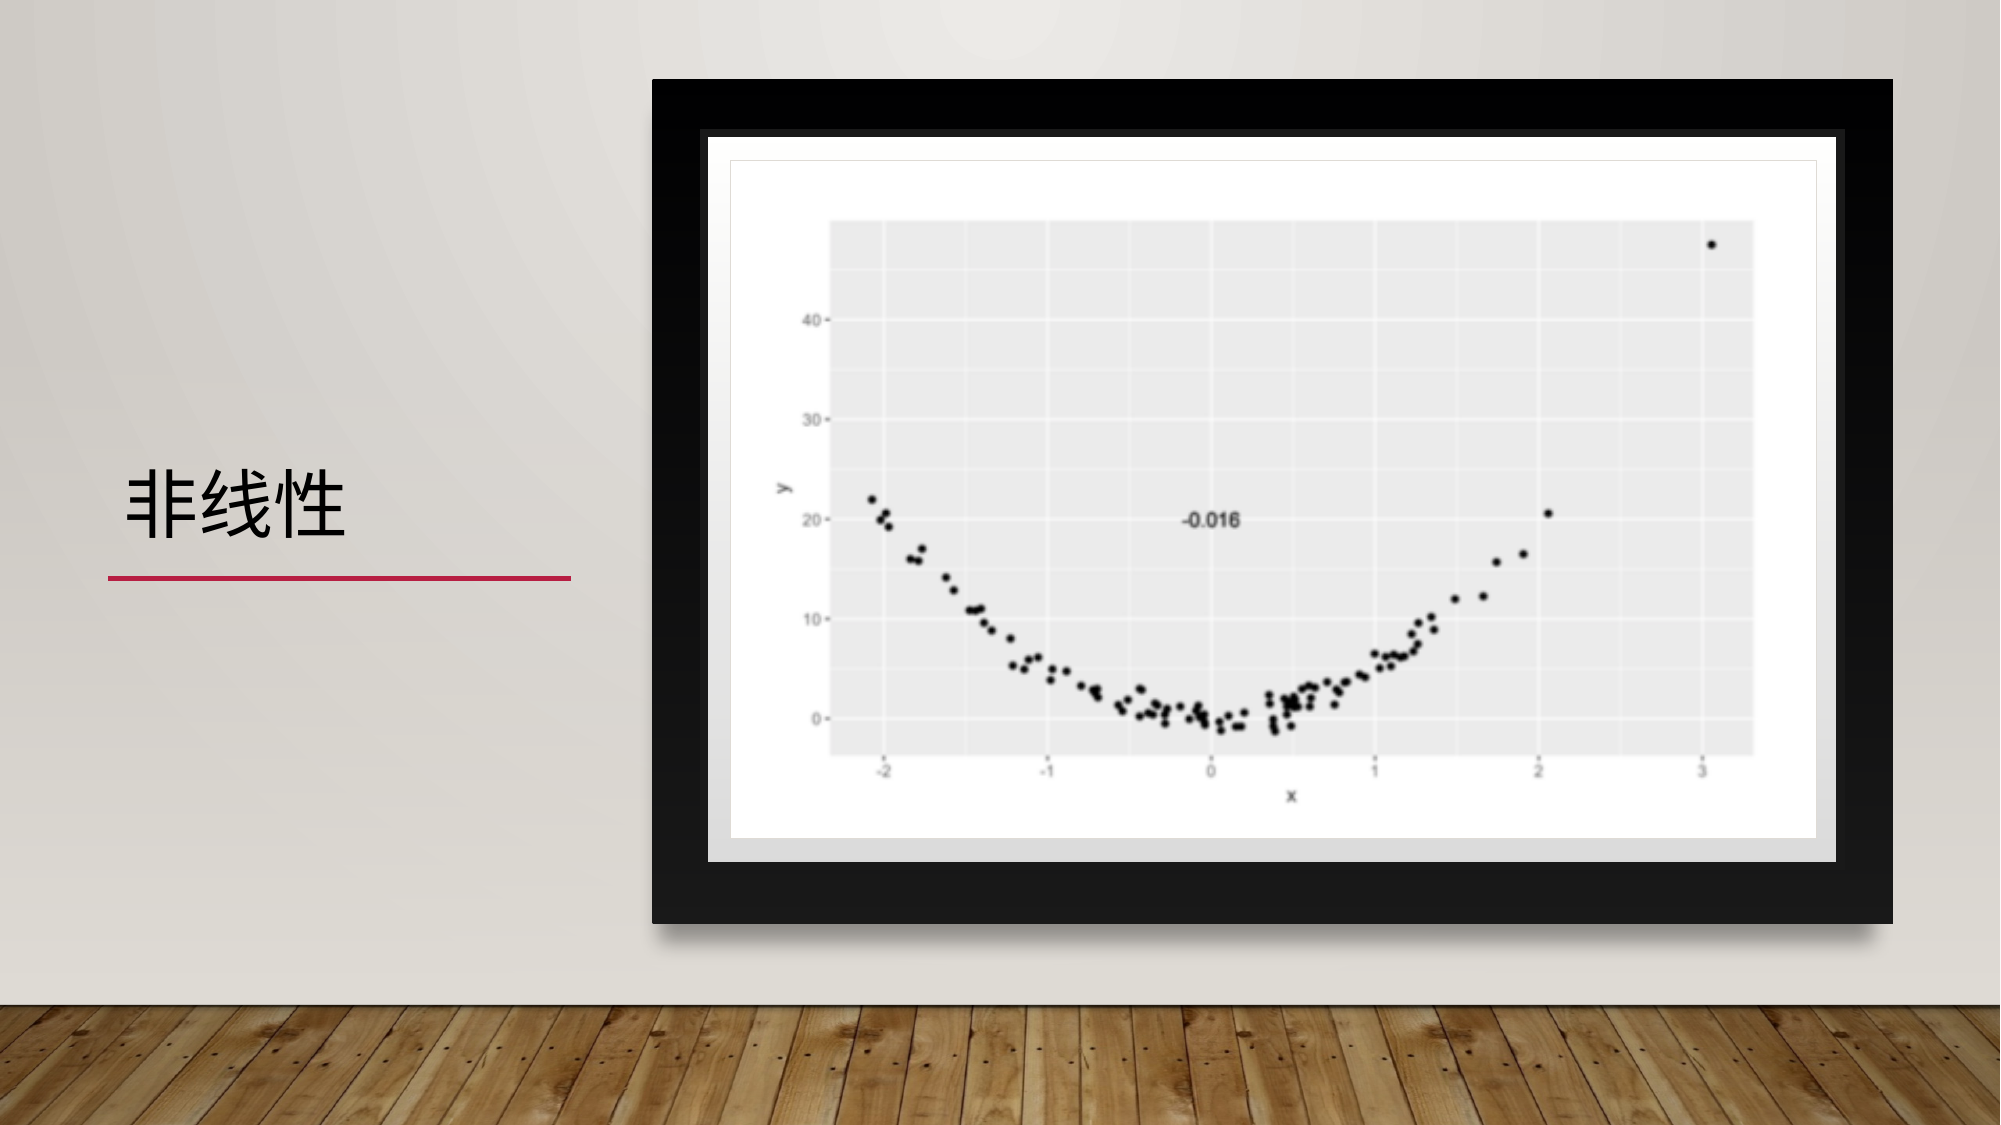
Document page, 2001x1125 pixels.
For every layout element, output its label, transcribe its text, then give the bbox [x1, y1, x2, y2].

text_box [652, 78, 1894, 924]
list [757, 183, 1789, 818]
text_box [0, 330, 2000, 1004]
text_box [0, 0, 2000, 330]
title 非线性 [108, 241, 572, 549]
picture [0, 1006, 2000, 1125]
